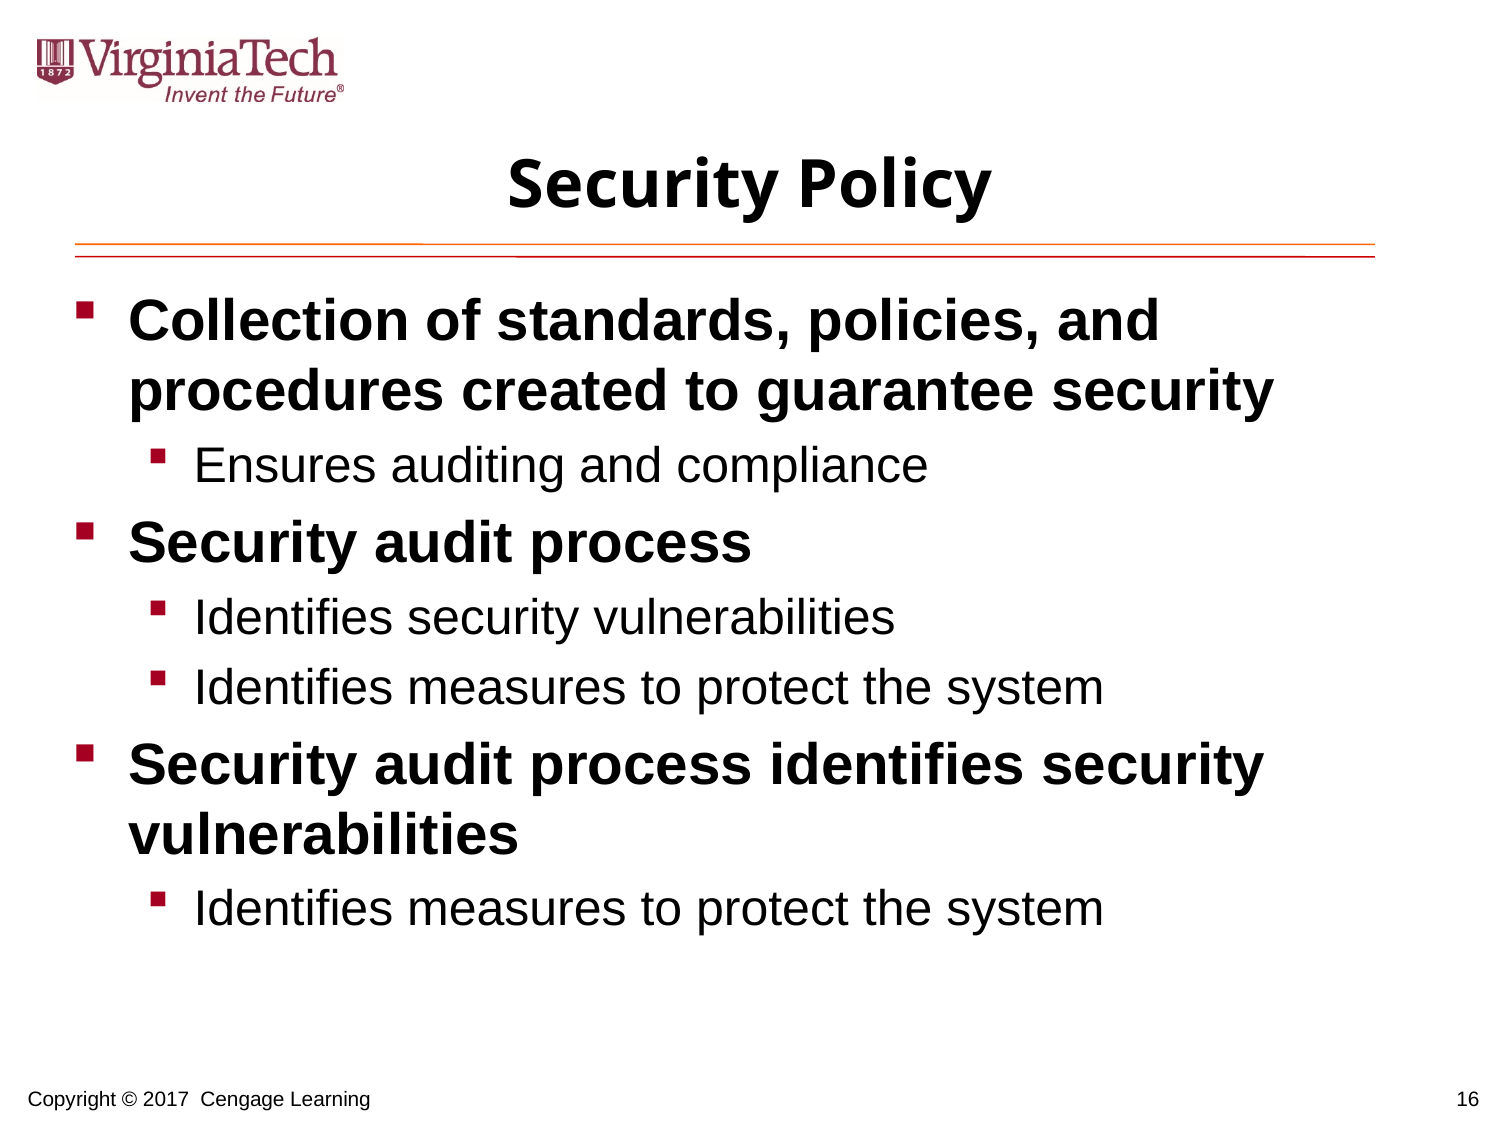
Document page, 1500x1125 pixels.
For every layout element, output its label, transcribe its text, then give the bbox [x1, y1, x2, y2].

text_box Copyright © 2017 Cengage Learning [12, 1078, 488, 1116]
title Security Policy [244, 87, 1257, 275]
picture [37, 37, 344, 102]
list Collection of standards, policies, and procedures created to guarantee security Ensures auditing and compliance Security audit process Identifies security vulnerabilities Identifies measures to protect the system Security audit process identifies security vulnerabilities Identifies measures to protect the system [56, 275, 1445, 1038]
text_box 16 [1441, 1077, 1500, 1116]
